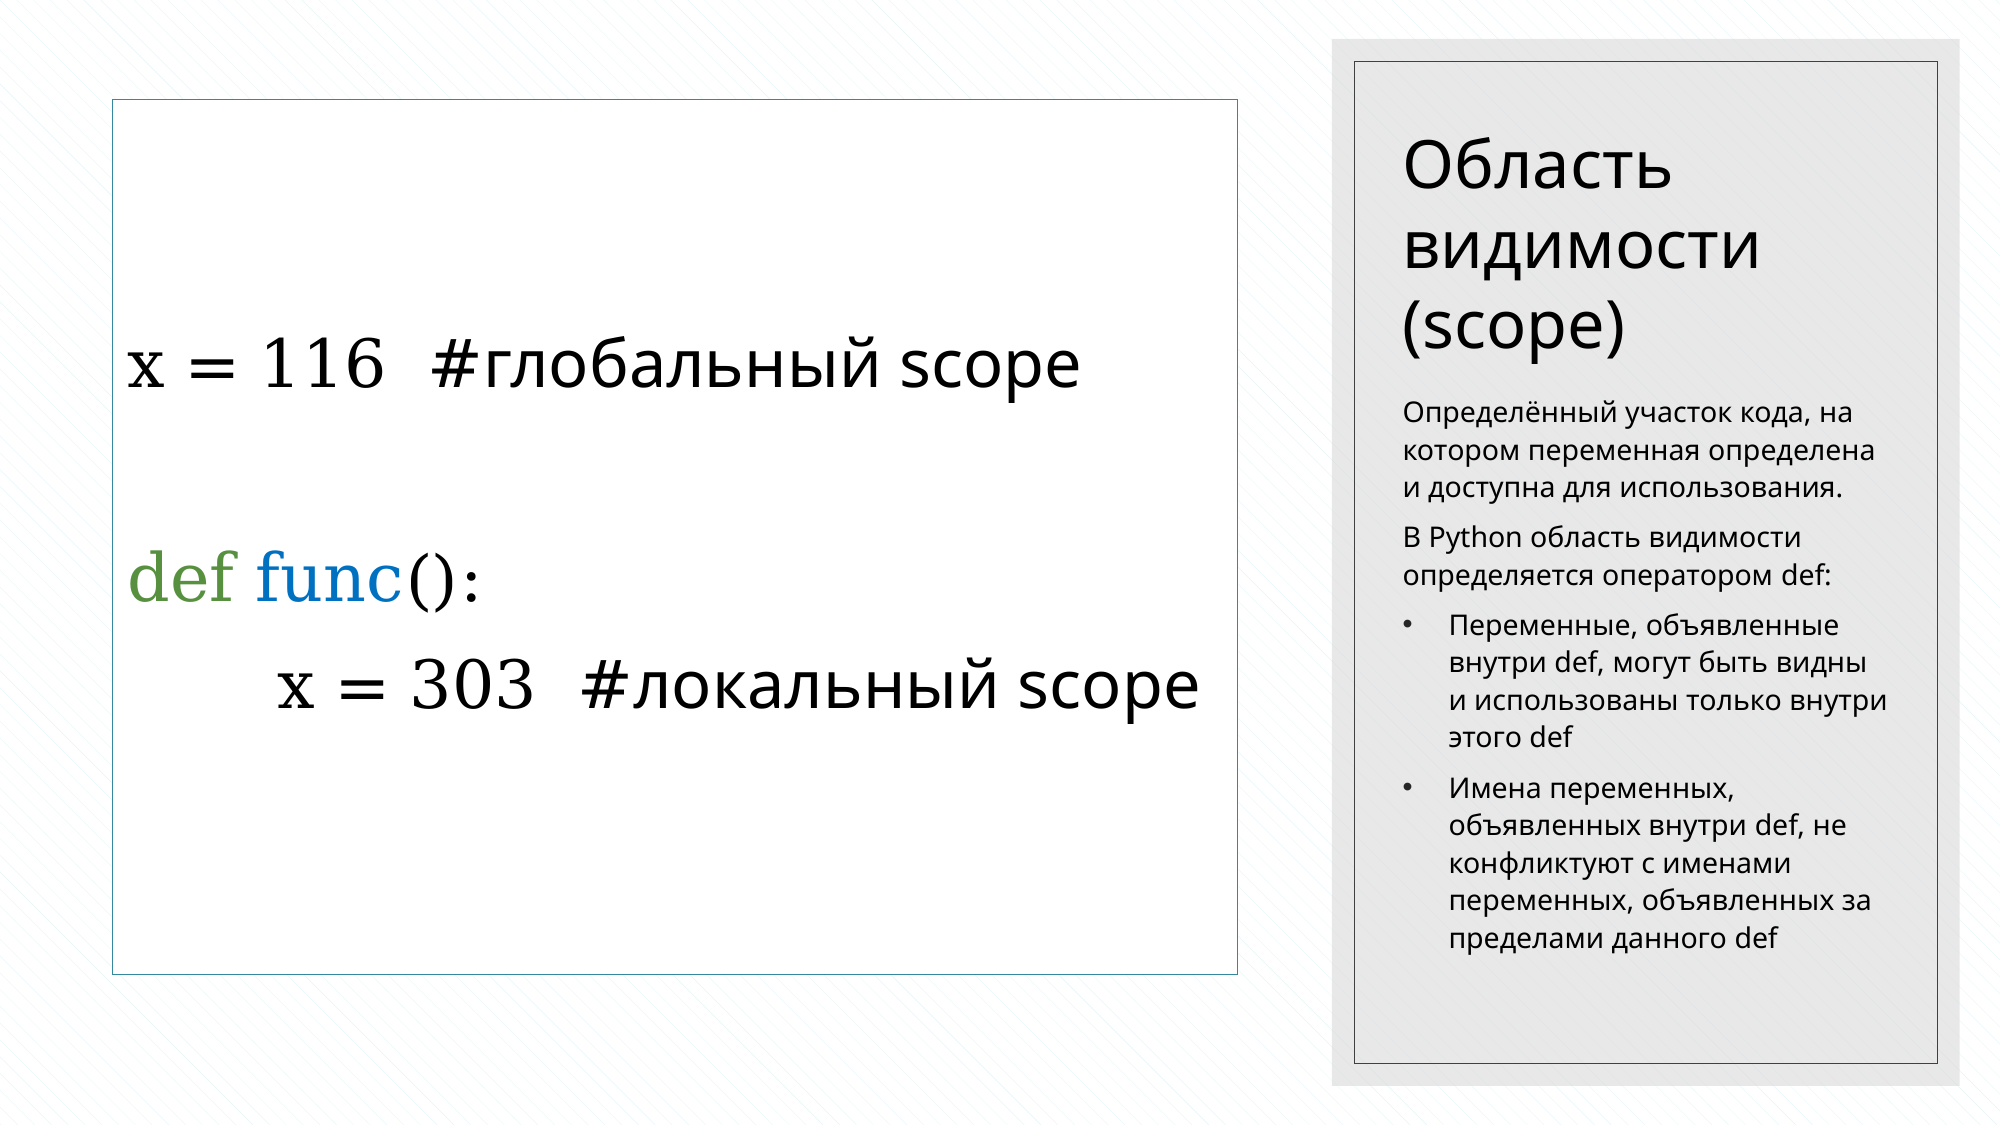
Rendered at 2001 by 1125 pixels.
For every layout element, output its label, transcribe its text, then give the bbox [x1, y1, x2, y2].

title Область видимости (scope) [1387, 99, 1907, 370]
list Определённый участок кода, на котором переменная определена и доступна для использования. В Python область видимости определяется оператором def: Переменные, объявленные внутри def, могут быть видны и использованы только внутри этого def Имена переменных, объявленных внутри def, не конфликтуют с именами переменных, объявленных за пределами данного def [1387, 383, 1907, 975]
list x = 116 #глобальный scope def func(): x = 303 #локальный scope [112, 99, 1238, 975]
